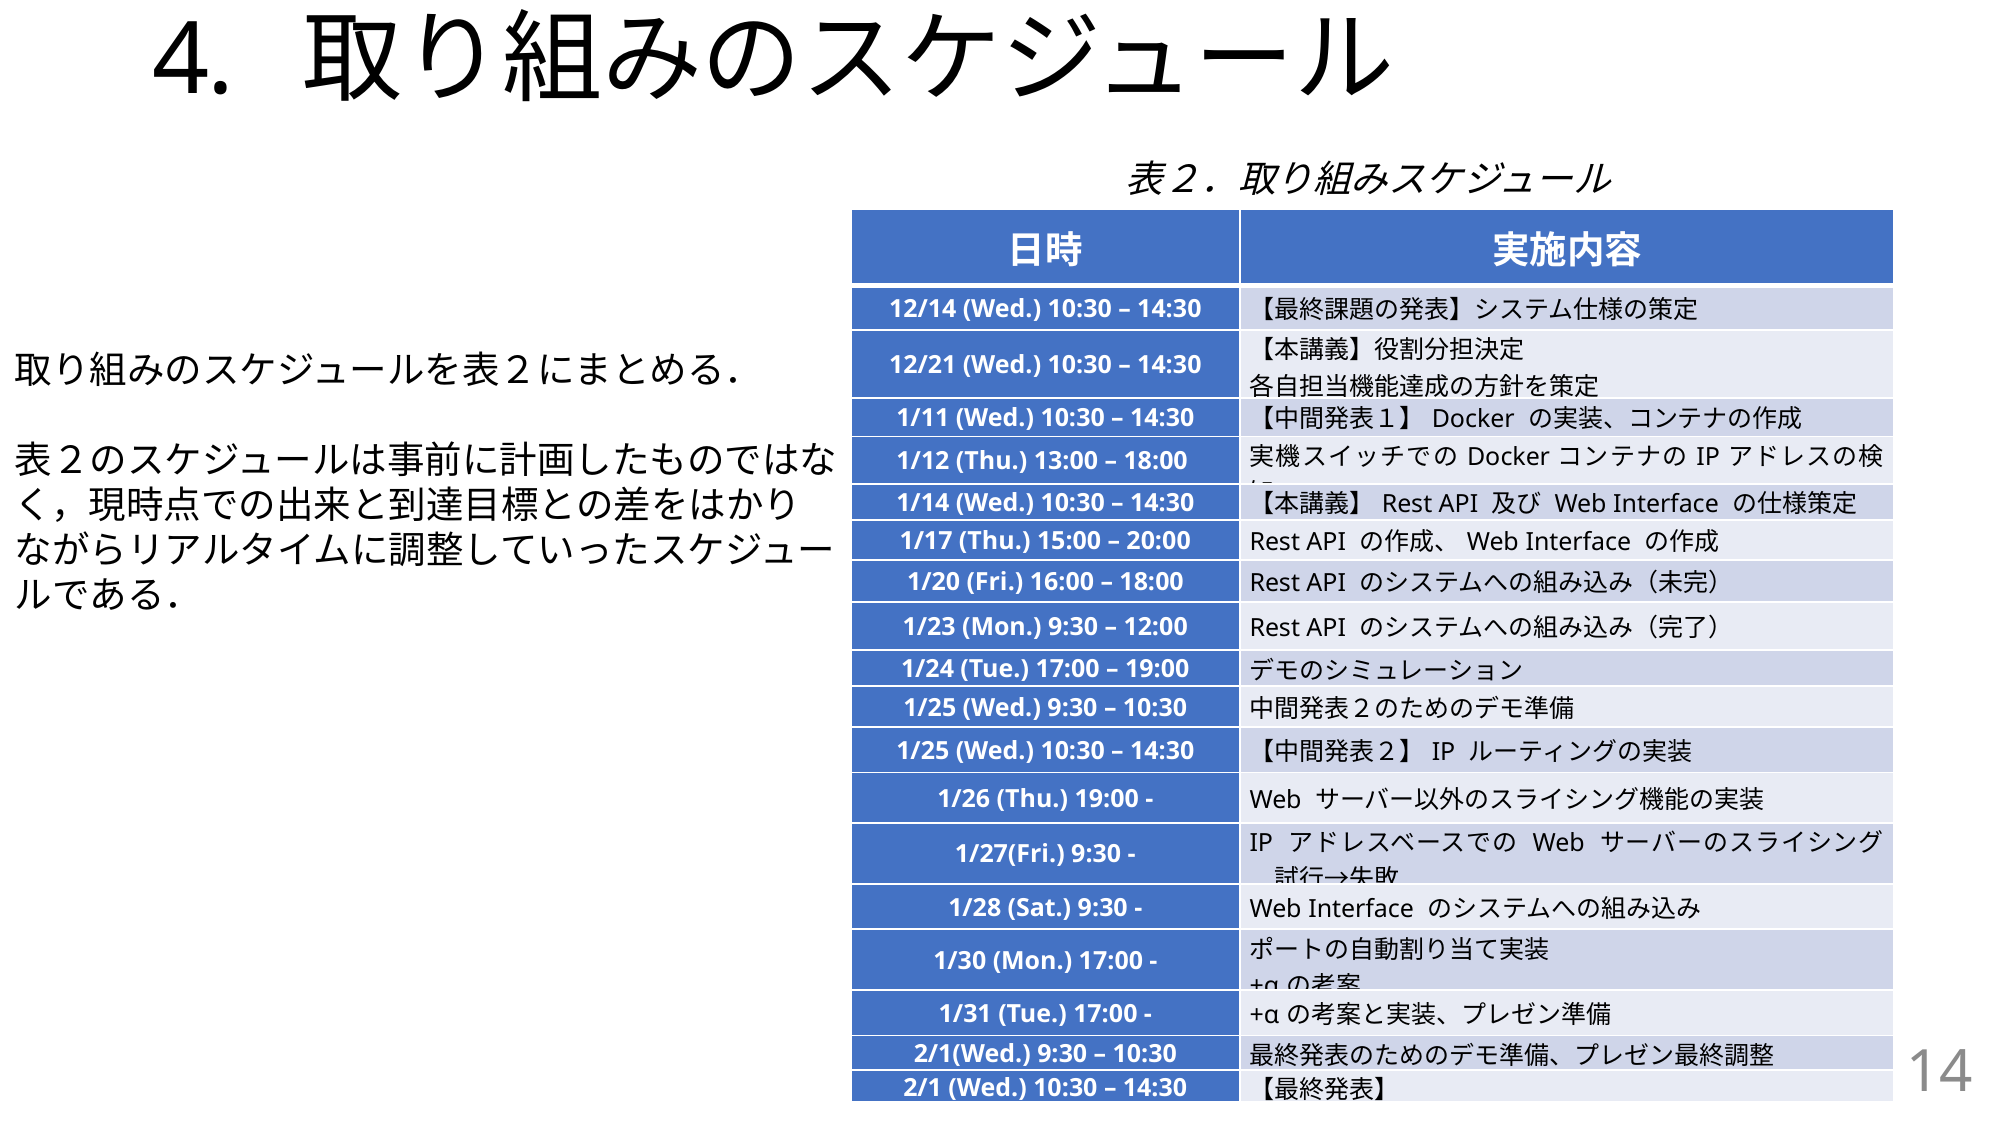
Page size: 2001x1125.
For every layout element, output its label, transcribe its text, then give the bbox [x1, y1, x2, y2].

table_cell 中間発表２のためのデモ準備 [1241, 687, 1893, 726]
table_cell 12/14 (Wed.) 10:30 – 14:30 [852, 288, 1239, 329]
table_cell Web Interface のシステムへの組み込み [1241, 885, 1893, 928]
table_cell 【最終課題の発表】システム仕様の策定 [1241, 288, 1893, 329]
table_cell 1/24 (Tue.) 17:00 – 19:00 [852, 651, 1239, 685]
table_cell 最終発表のためのデモ準備、プレゼン最終調整 [1241, 1036, 1893, 1069]
slide_number 14 [1895, 1042, 1988, 1103]
table_cell 【本講義】役割分担決定 各自担当機能達成の方針を策定 [1241, 331, 1893, 397]
table_cell デモのシミュレーション [1241, 651, 1893, 685]
table_cell 1/30 (Mon.) 17:00 - [852, 930, 1239, 989]
table_cell 1/11 (Wed.) 10:30 – 14:30 [852, 399, 1239, 436]
table_header 実施内容 [1241, 210, 1893, 283]
table_cell 1/14 (Wed.) 10:30 – 14:30 [852, 485, 1239, 519]
text_box 取り組みのスケジュール [137, 0, 1863, 180]
table_cell 【最終発表】 [1241, 1071, 1893, 1101]
table_cell 1/28 (Sat.) 9:30 - [852, 885, 1239, 928]
table_cell 1/25 (Wed.) 9:30 – 10:30 [852, 687, 1239, 726]
table_cell +αの考案と実装、プレゼン準備 [1241, 991, 1893, 1035]
table_cell Rest API のシステムへの組み込み（完了） [1241, 603, 1893, 649]
table_cell 12/21 (Wed.) 10:30 – 14:30 [852, 331, 1239, 397]
table_cell 1/31 (Tue.) 17:00 - [852, 991, 1239, 1035]
table_header 日時 [852, 210, 1239, 283]
text_box 表２．取り組みスケジュール [1110, 148, 1634, 208]
table_cell 1/25 (Wed.) 10:30 – 14:30 [852, 728, 1239, 772]
table_cell 2/1(Wed.) 9:30 – 10:30 [852, 1036, 1239, 1069]
table_cell 【中間発表２】IP ルーティングの実装 [1241, 728, 1893, 772]
table_cell Rest API のシステムへの組み込み（未完） [1241, 561, 1893, 601]
table_cell 1/26 (Thu.) 19:00 - [852, 773, 1239, 822]
table_cell 1/17 (Thu.) 15:00 – 20:00 [852, 521, 1239, 559]
table_cell 1/12 (Thu.) 13:00 – 18:00 [852, 437, 1239, 483]
table_cell Rest API の作成、Web Interface の作成 [1241, 521, 1893, 559]
table_cell 1/20 (Fri.) 16:00 – 18:00 [852, 561, 1239, 601]
table_cell 1/23 (Mon.) 9:30 – 12:00 [852, 603, 1239, 649]
table_cell ポートの自動割り当て実装 +αの考案 [1241, 930, 1893, 989]
text_box 取り組みのスケジュールを表２にまとめる． 表２のスケジュールは事前に計画したものではなく，現時点での出来と到達目標との差をはかりながらリアルタイムに調整していったスケジュールである． [0, 339, 850, 624]
table_cell IP アドレスベースでの Web サーバーのスライシング 試行→失敗 [1241, 824, 1893, 883]
table_cell 【中間発表１】Docker の実装、コンテナの作成 [1241, 399, 1893, 436]
table_cell 1/27(Fri.) 9:30 - [852, 824, 1239, 883]
table_cell 2/1 (Wed.) 10:30 – 14:30 [852, 1071, 1239, 1101]
table_cell Web サーバー以外のスライシング機能の実装 [1241, 773, 1893, 822]
table_cell 【本講義】Rest API 及び Web Interface の仕様策定 [1241, 485, 1893, 519]
table_cell 実機スイッチでのDockerコンテナのIPアドレスの検知 [1241, 437, 1893, 483]
